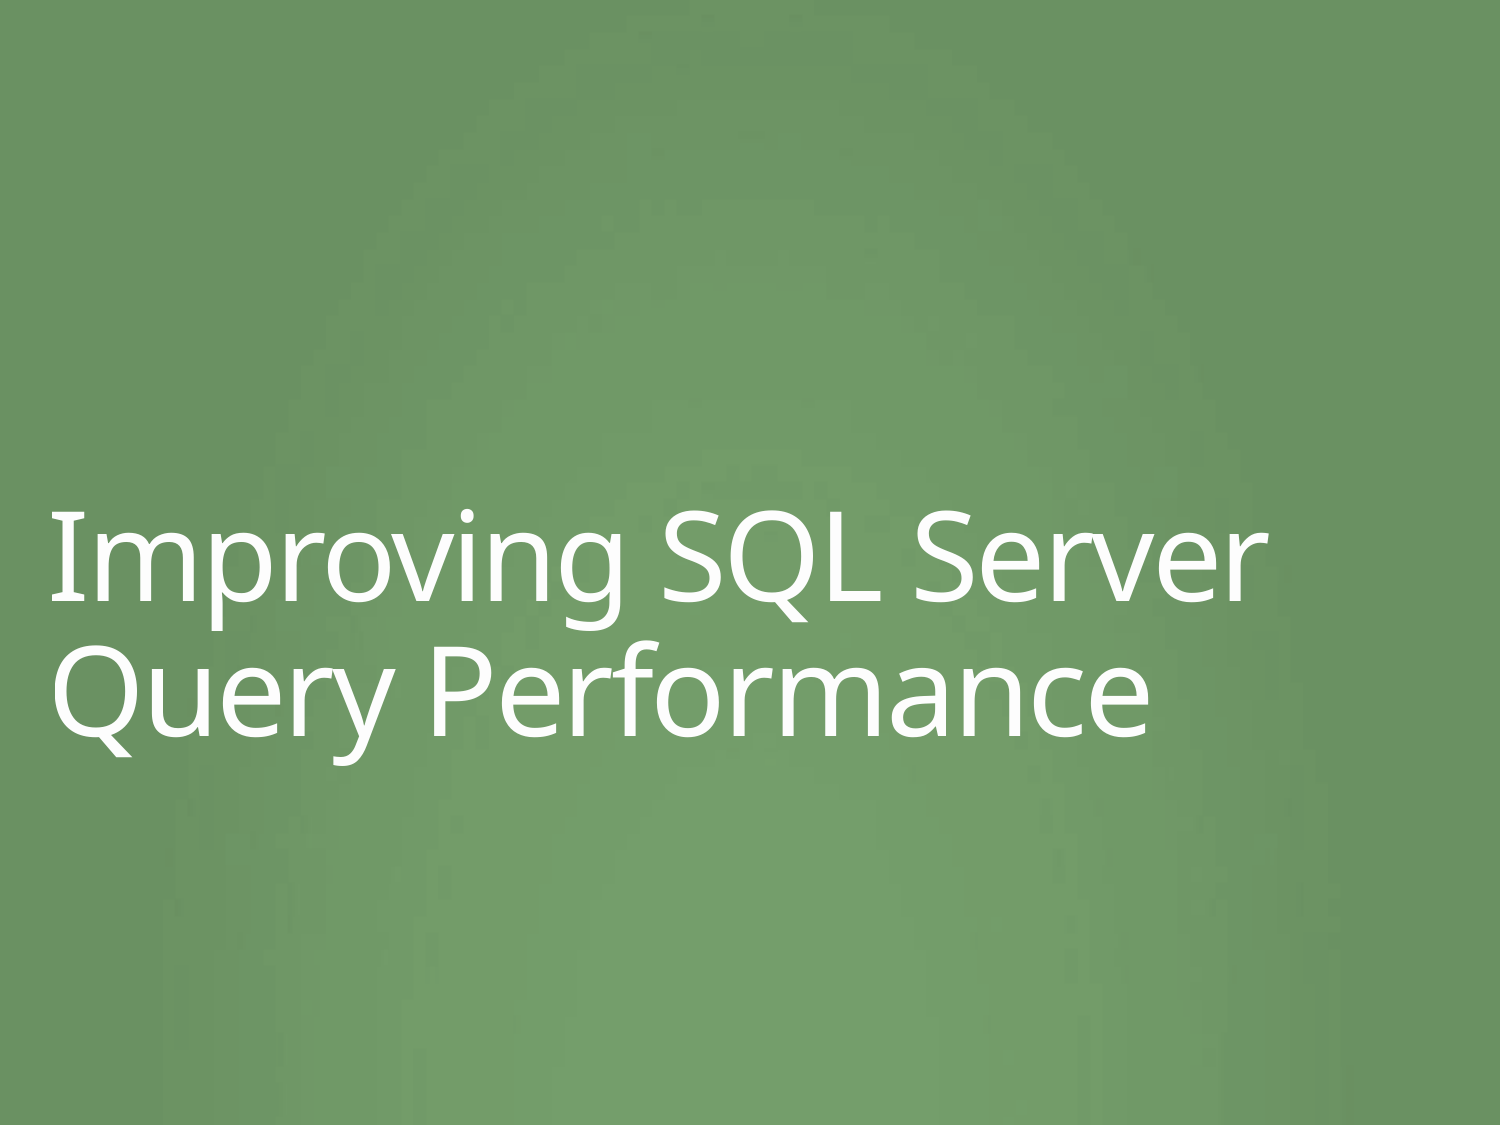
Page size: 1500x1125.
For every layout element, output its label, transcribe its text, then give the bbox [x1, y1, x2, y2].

text_box Improving SQL Server Query Performance [33, 485, 1467, 781]
